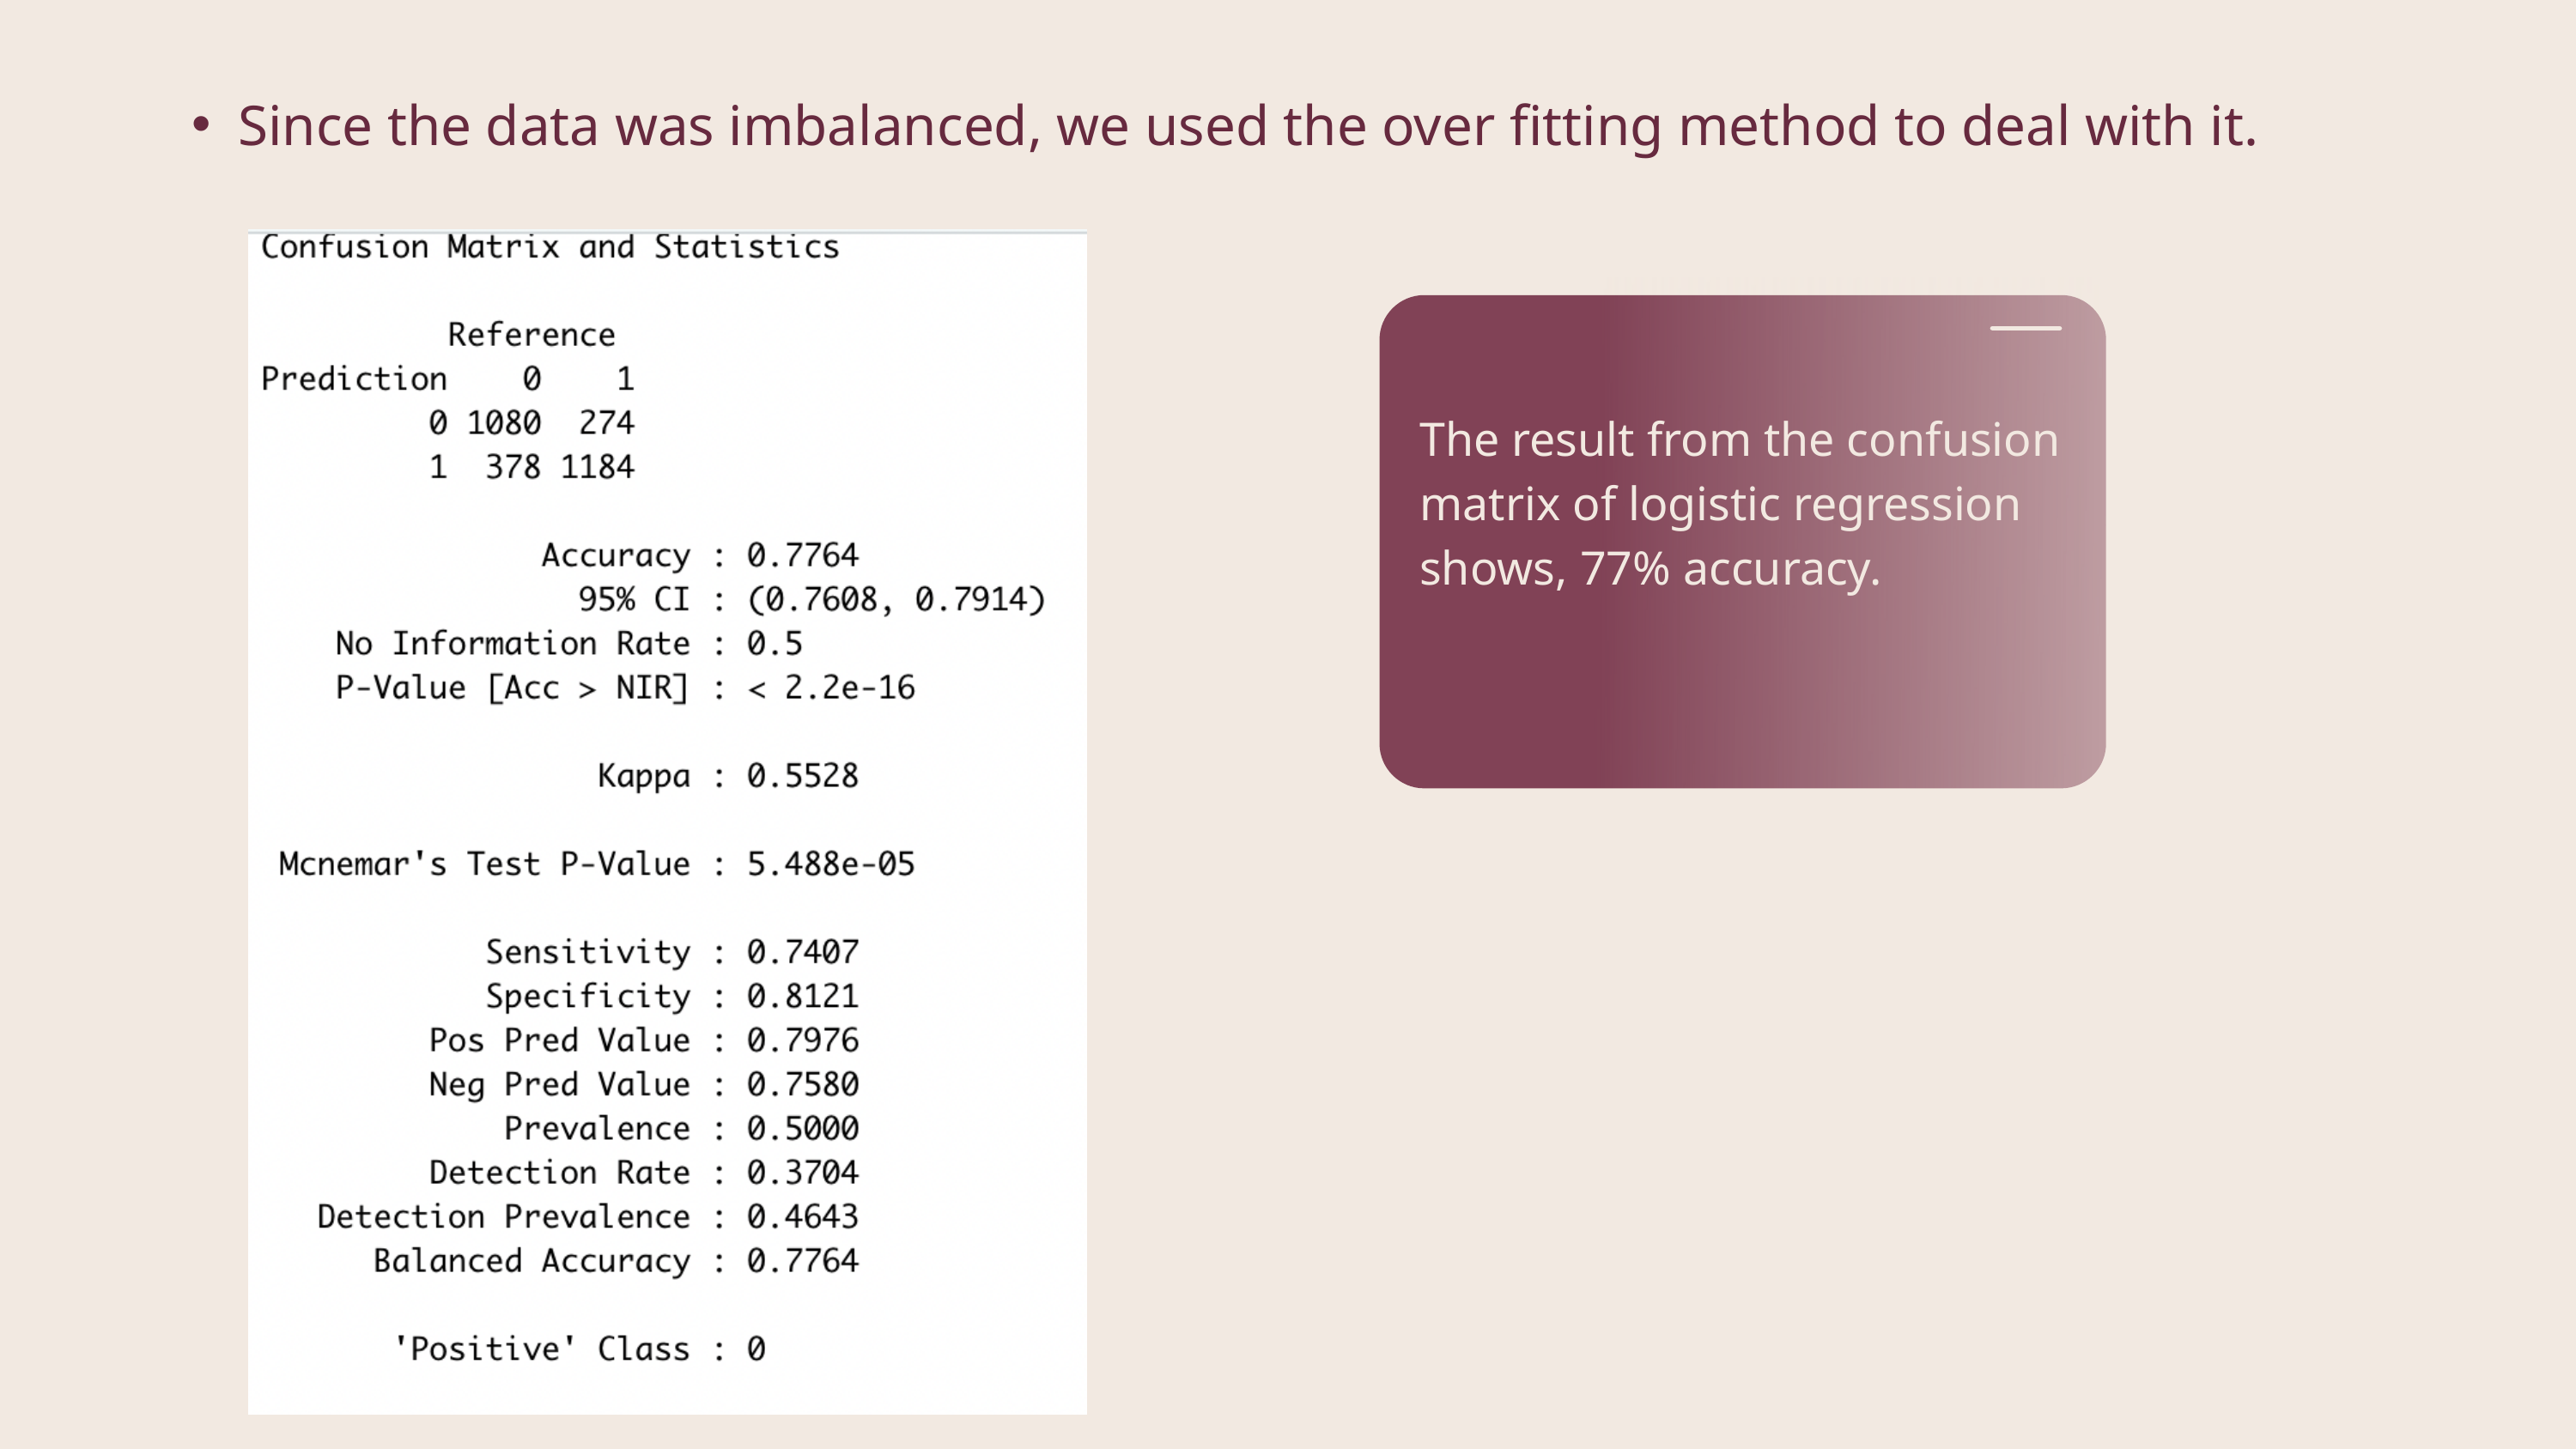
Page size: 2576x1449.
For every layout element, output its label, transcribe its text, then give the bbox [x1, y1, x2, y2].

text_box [1379, 294, 1590, 789]
text_box Since the data was imbalanced, we used the over fitting method to deal with it. [144, 79, 2278, 156]
picture [248, 228, 1087, 1415]
picture [1595, 277, 2106, 789]
